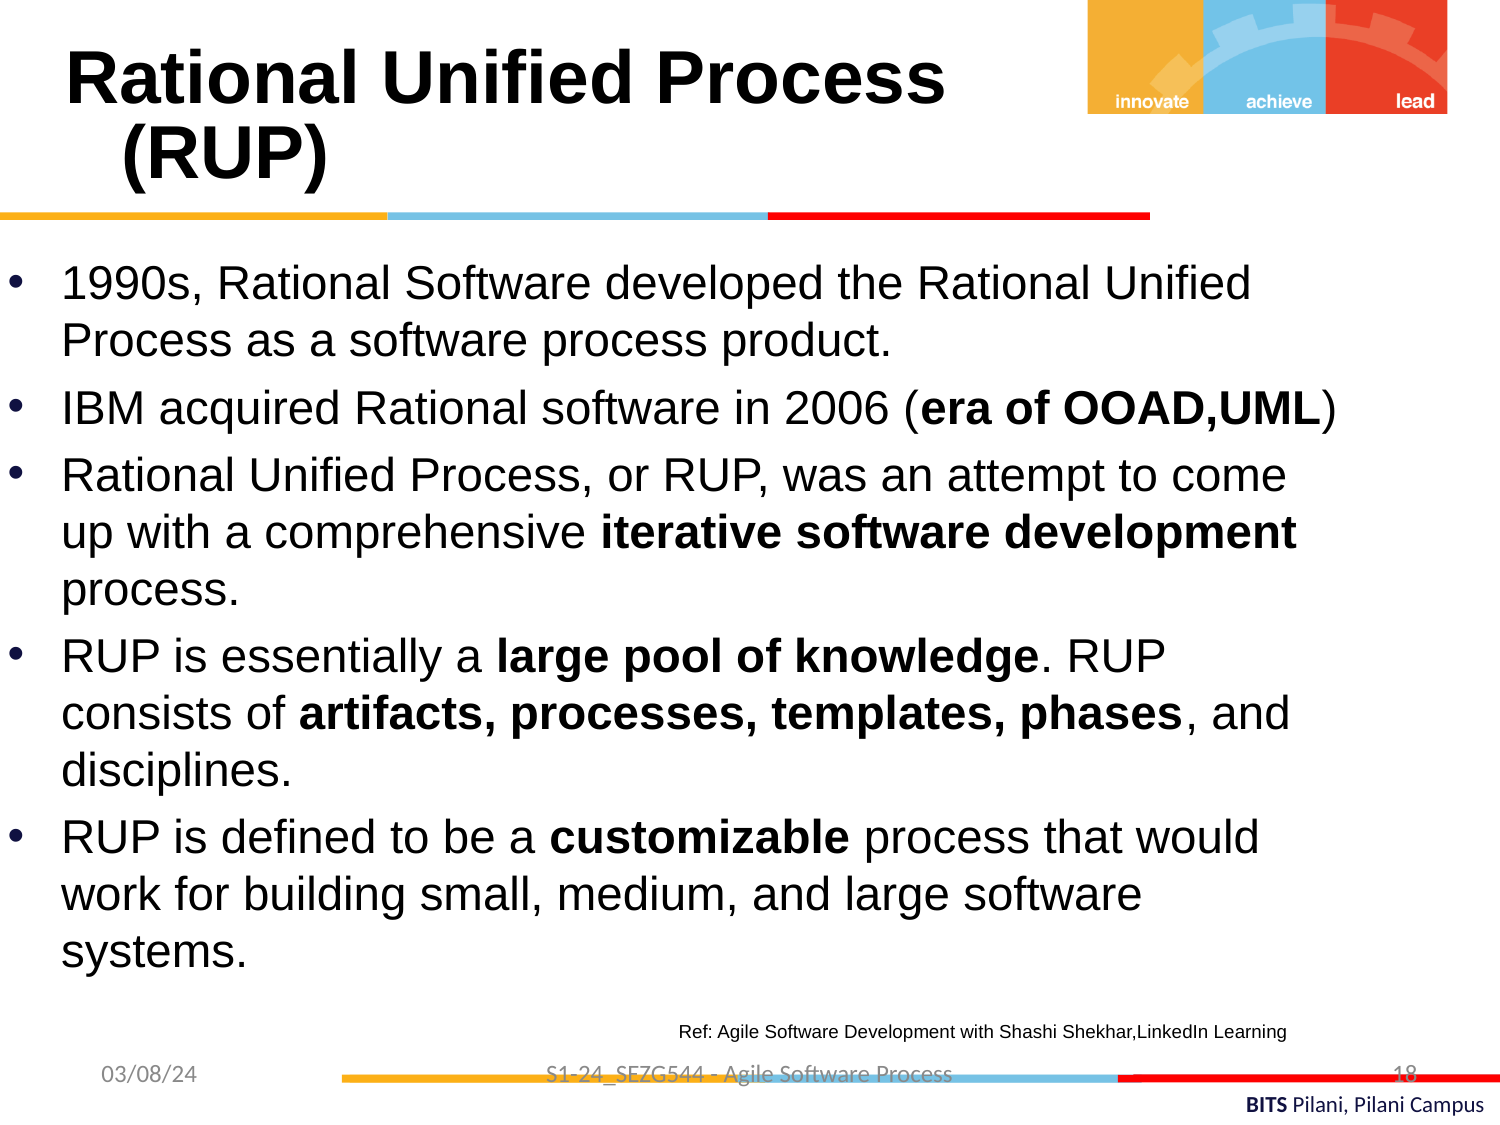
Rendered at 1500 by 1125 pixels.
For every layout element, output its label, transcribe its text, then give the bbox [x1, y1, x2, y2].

list 1990s, Rational Software developed the Rational Unified Process as a software process product. IBM acquired Rational software in 2006 (era of OOAD,UML) Rational Unified Process, or RUP, was an attempt to come up with a comprehensive iterative software development process. RUP is essentially a large pool of knowledge. RUP consists of artifacts, processes, templates, phases, and disciplines. RUP is defined to be a customizable process that would work for building small, medium, and large software systems. [0, 244, 1351, 1026]
text_box Rational Unified Process (RUP) [57, 24, 1080, 213]
picture [1087, 0, 1448, 114]
text_box S1-24_SEZG544 - Agile Software Process [519, 1050, 980, 1095]
slide_number 18 [1382, 1051, 1426, 1094]
text_box Ref: Agile Software Development with Shashi Shekhar,LinkedIn Learning [670, 1012, 1469, 1050]
text_box 03/08/24 [82, 1050, 418, 1095]
